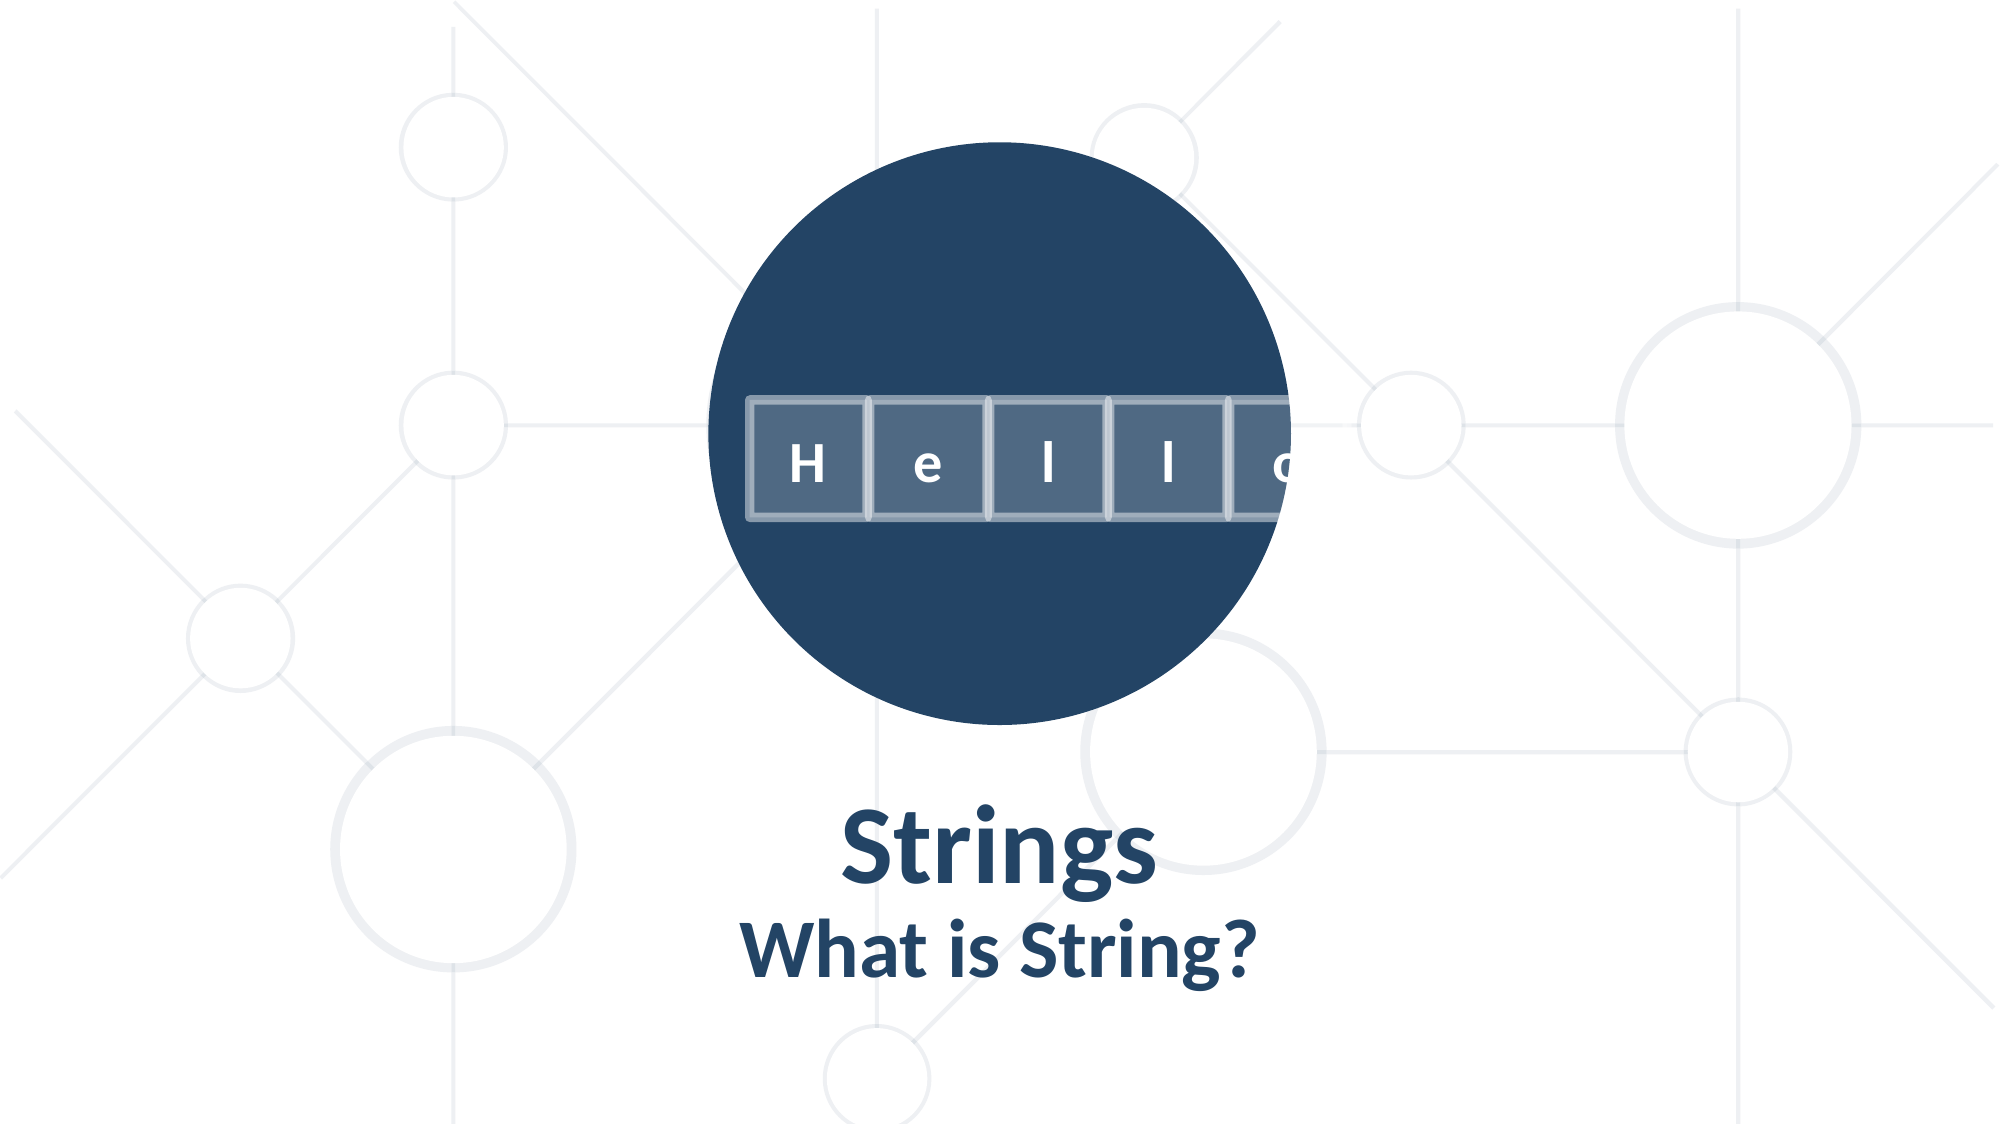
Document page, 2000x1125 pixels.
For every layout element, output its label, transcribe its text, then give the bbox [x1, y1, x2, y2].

list Strings [100, 771, 1899, 898]
list What is String? [100, 900, 1899, 983]
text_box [749, 399, 1348, 518]
